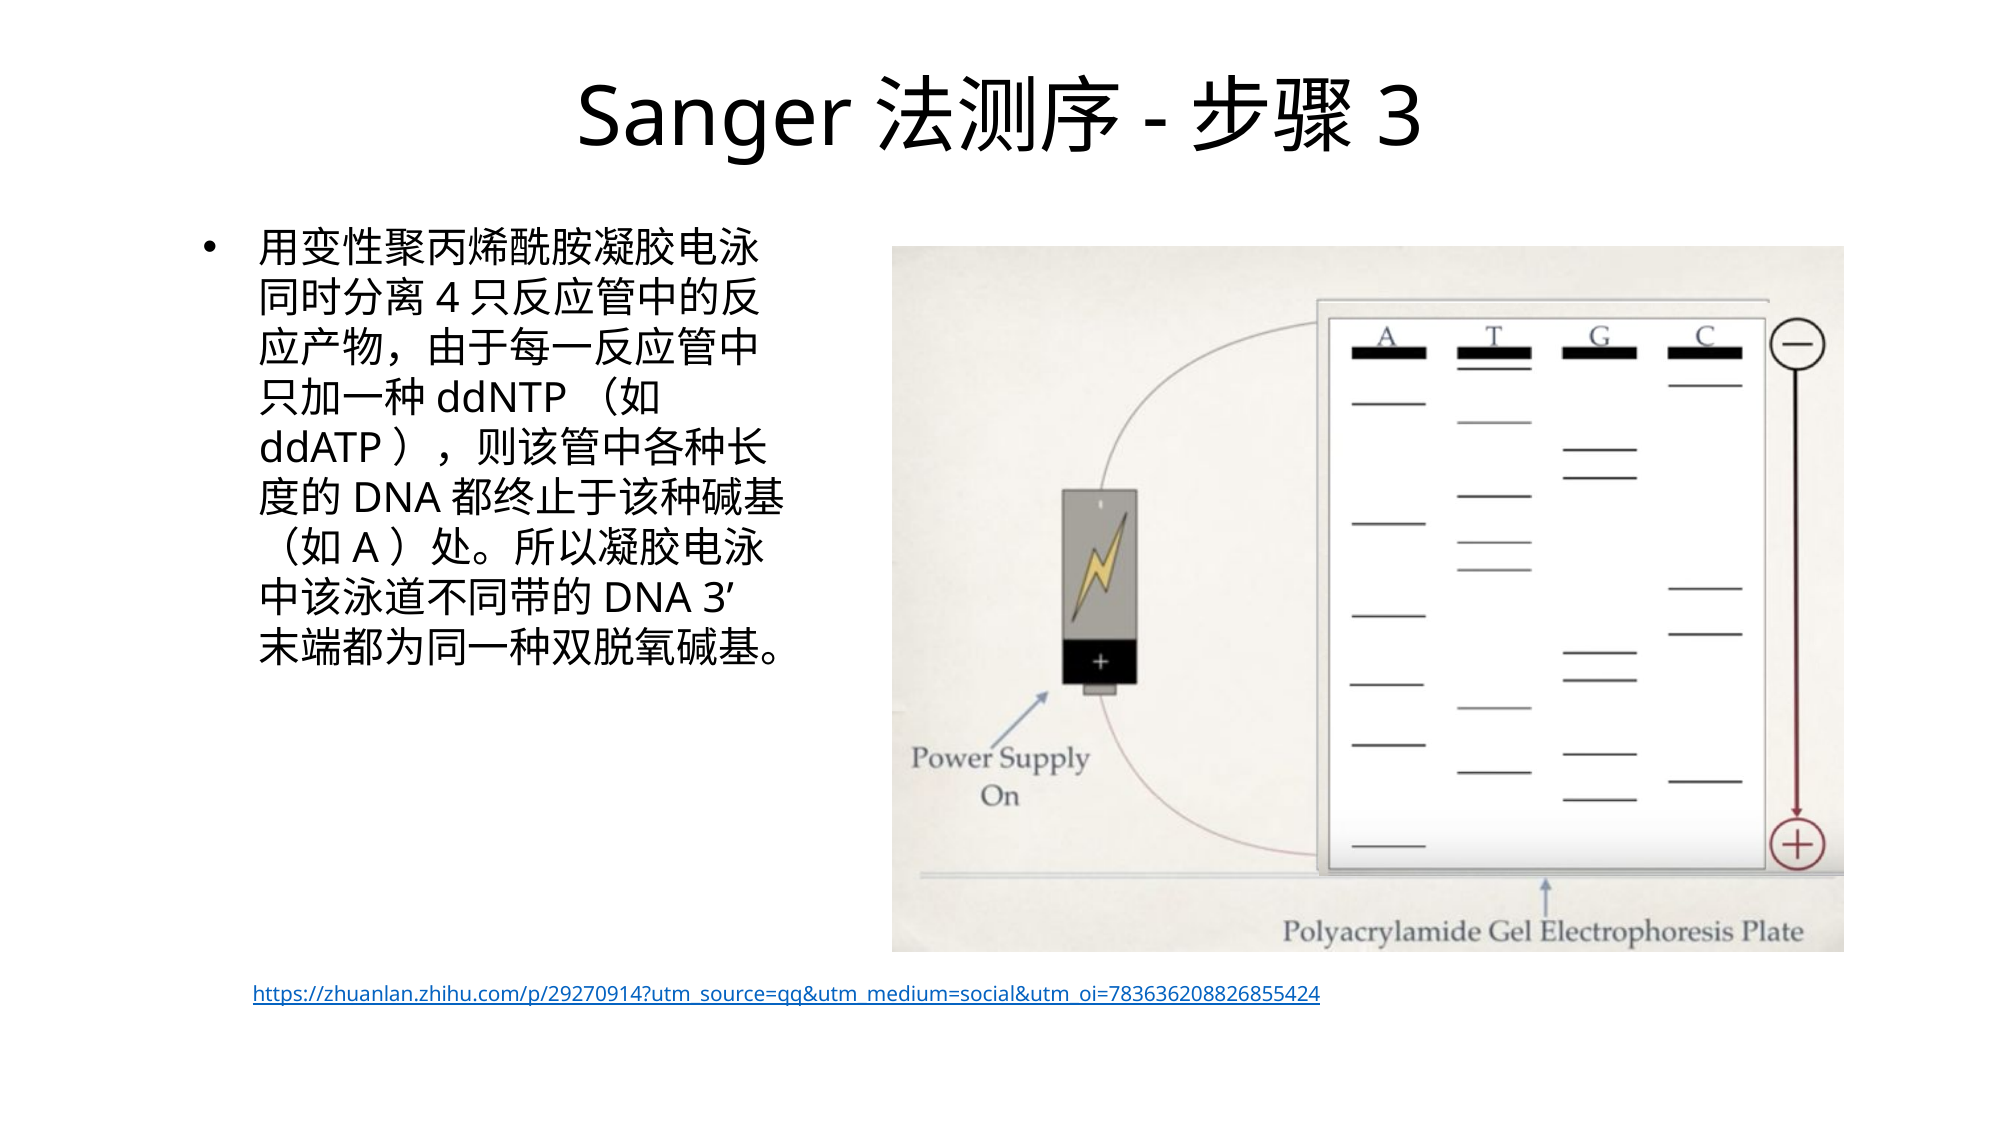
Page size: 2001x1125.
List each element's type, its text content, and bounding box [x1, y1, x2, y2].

picture [892, 246, 1844, 953]
title Sanger法测序-步骤3 [137, 59, 1863, 278]
text_box 用变性聚丙烯酰胺凝胶电泳同时分离4只反应管中的反应产物，由于每一反应管中只加一种ddNTP（如ddATP），则该管中各种长度的DNA都终止于该种碱基（如A）处。所以凝胶电泳中该泳道不同带的DNA 3’ 末端都为同一种双脱氧碱基。 [187, 213, 803, 679]
text_box https://zhuanlan.zhihu.com/p/29270914?utm_source=qq&utm_medium=social&utm_oi=783636208826855424 [237, 973, 1335, 1017]
